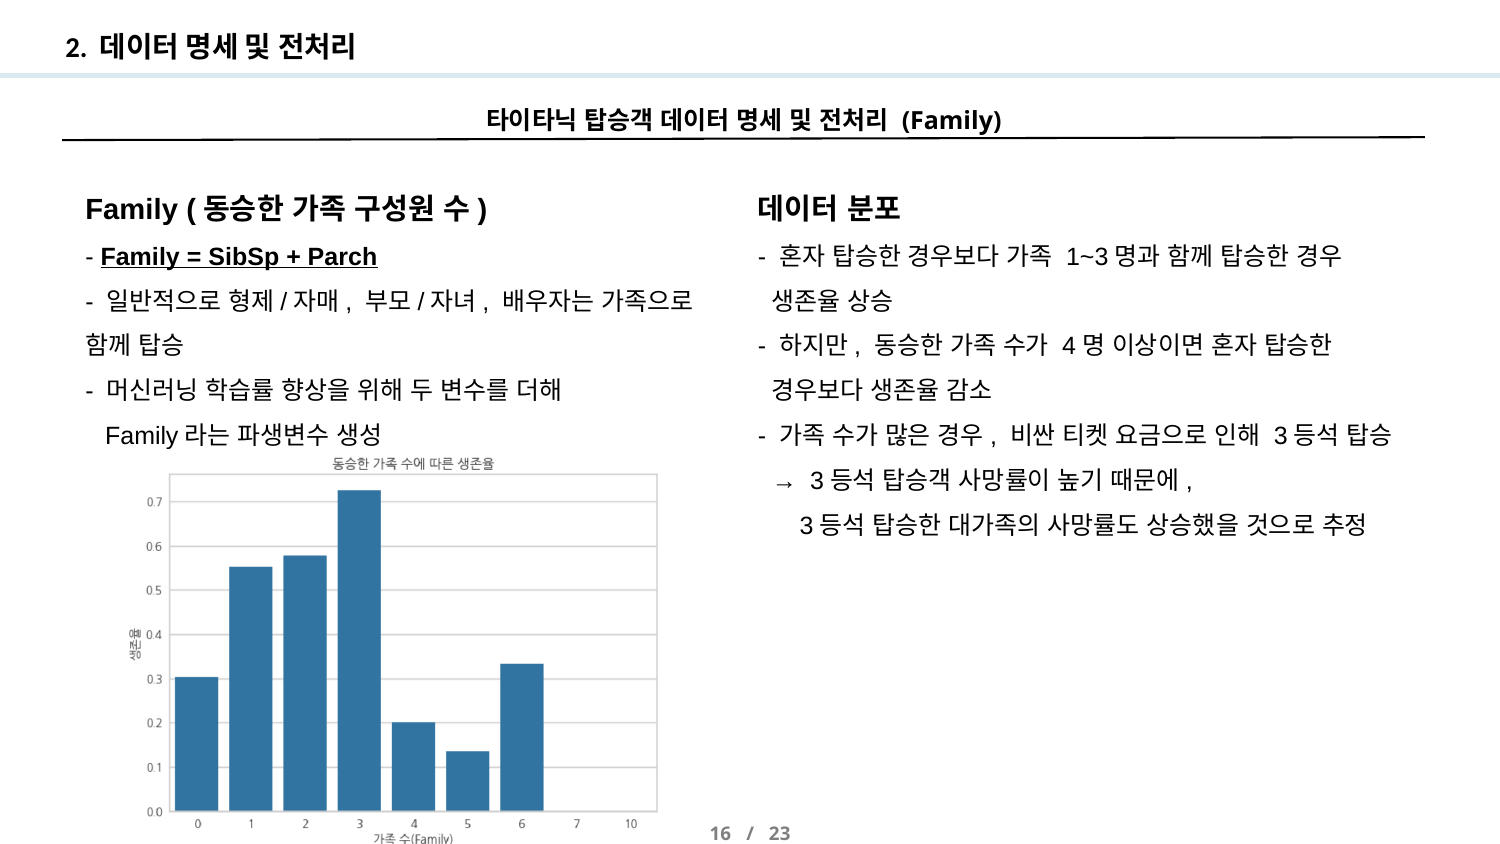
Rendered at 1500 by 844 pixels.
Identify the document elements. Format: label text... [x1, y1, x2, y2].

title 2. 데이터 명세 및 전처리 [52, 25, 750, 71]
text_box Family (동승한 가족 구성원 수) - Family = SibSp + Parch - 일반적으로 형제/자매, 부모/자녀, 배우자는 가족으로 함께 탑승 - 머신러닝 학습률 향상을 위해 두 변수를 더해 Family라는 파생변수 생성 [70, 157, 742, 769]
picture [124, 449, 664, 844]
text_box 데이터 분포 - 혼자 탑승한 경우보다 가족 1~3명과 함께 탑승한 경우 생존율 상승 - 하지만, 동승한 가족 수가 4명 이상이면 혼자 탑승한 경우보다 생존율 감소 - 가족 수가 많은 경우, 비싼 티켓 요금으로 인해 3등석 탑승 → 3등석 탑승객 사망률이 높기 때문에, 3등석 탑승한 대가족의 사망률도 상승했을 것으로 추정 [742, 157, 1423, 769]
text_box 타이타닉 탑승객 데이터 명세 및 전처리 (Family) [358, 92, 1116, 135]
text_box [61, 136, 1426, 141]
